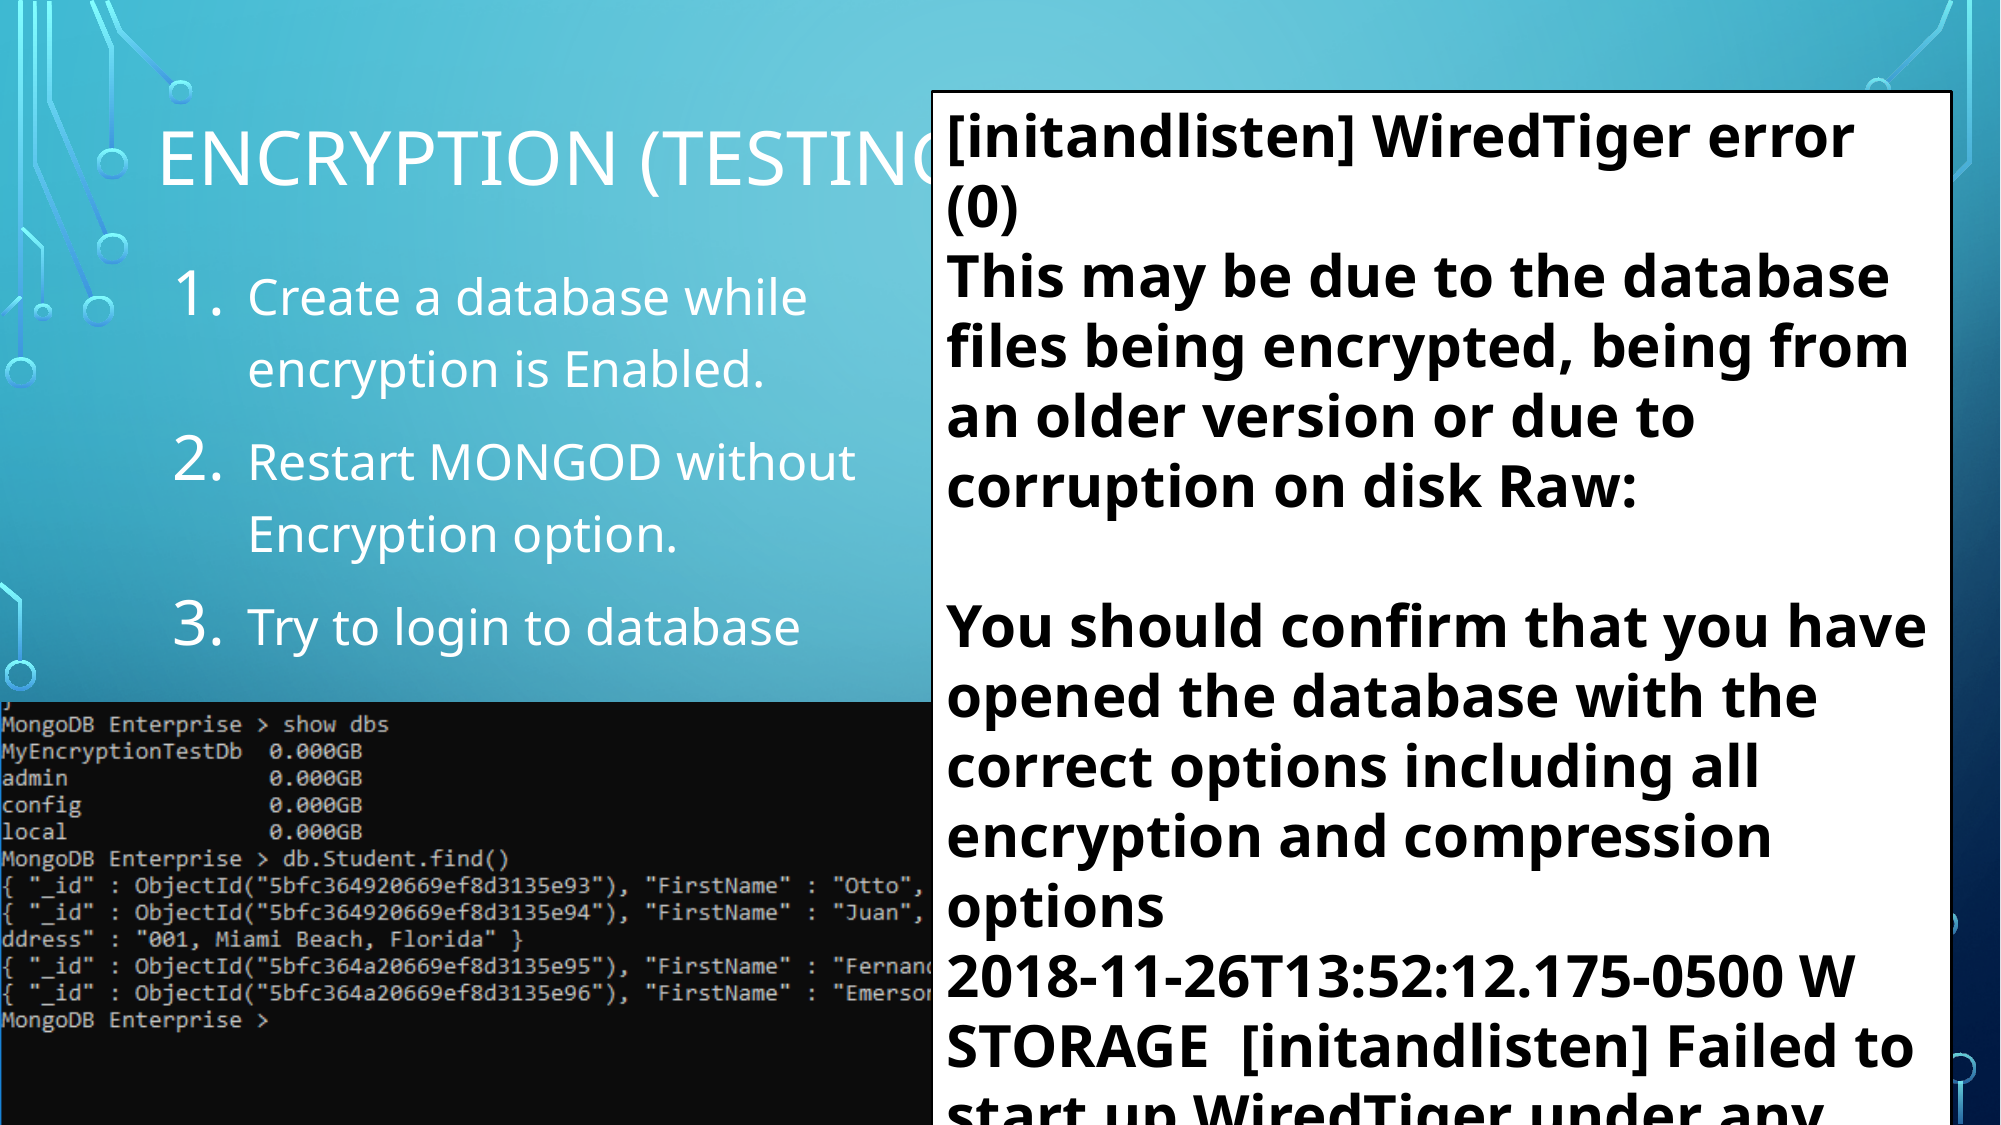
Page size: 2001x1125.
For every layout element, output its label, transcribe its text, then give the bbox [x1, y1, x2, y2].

picture [0, 702, 1369, 1125]
list Create a database while encryption is Enabled. Restart MONGOD without Encryption option. Try to login to database [157, 245, 931, 702]
text_box [initandlisten] WiredTiger error (0) This may be due to the database files being encrypted, being from an older version or due to corruption on disk Raw: You should confirm that you have opened the database with the correct options including all encryption and compression options 2018-11-26T13:52:12.175-0500 W STORAGE [initandlisten] Failed to start up WiredTiger under any compatibility version. [931, 90, 1953, 1125]
title Encryption (testing) [141, 39, 1767, 283]
